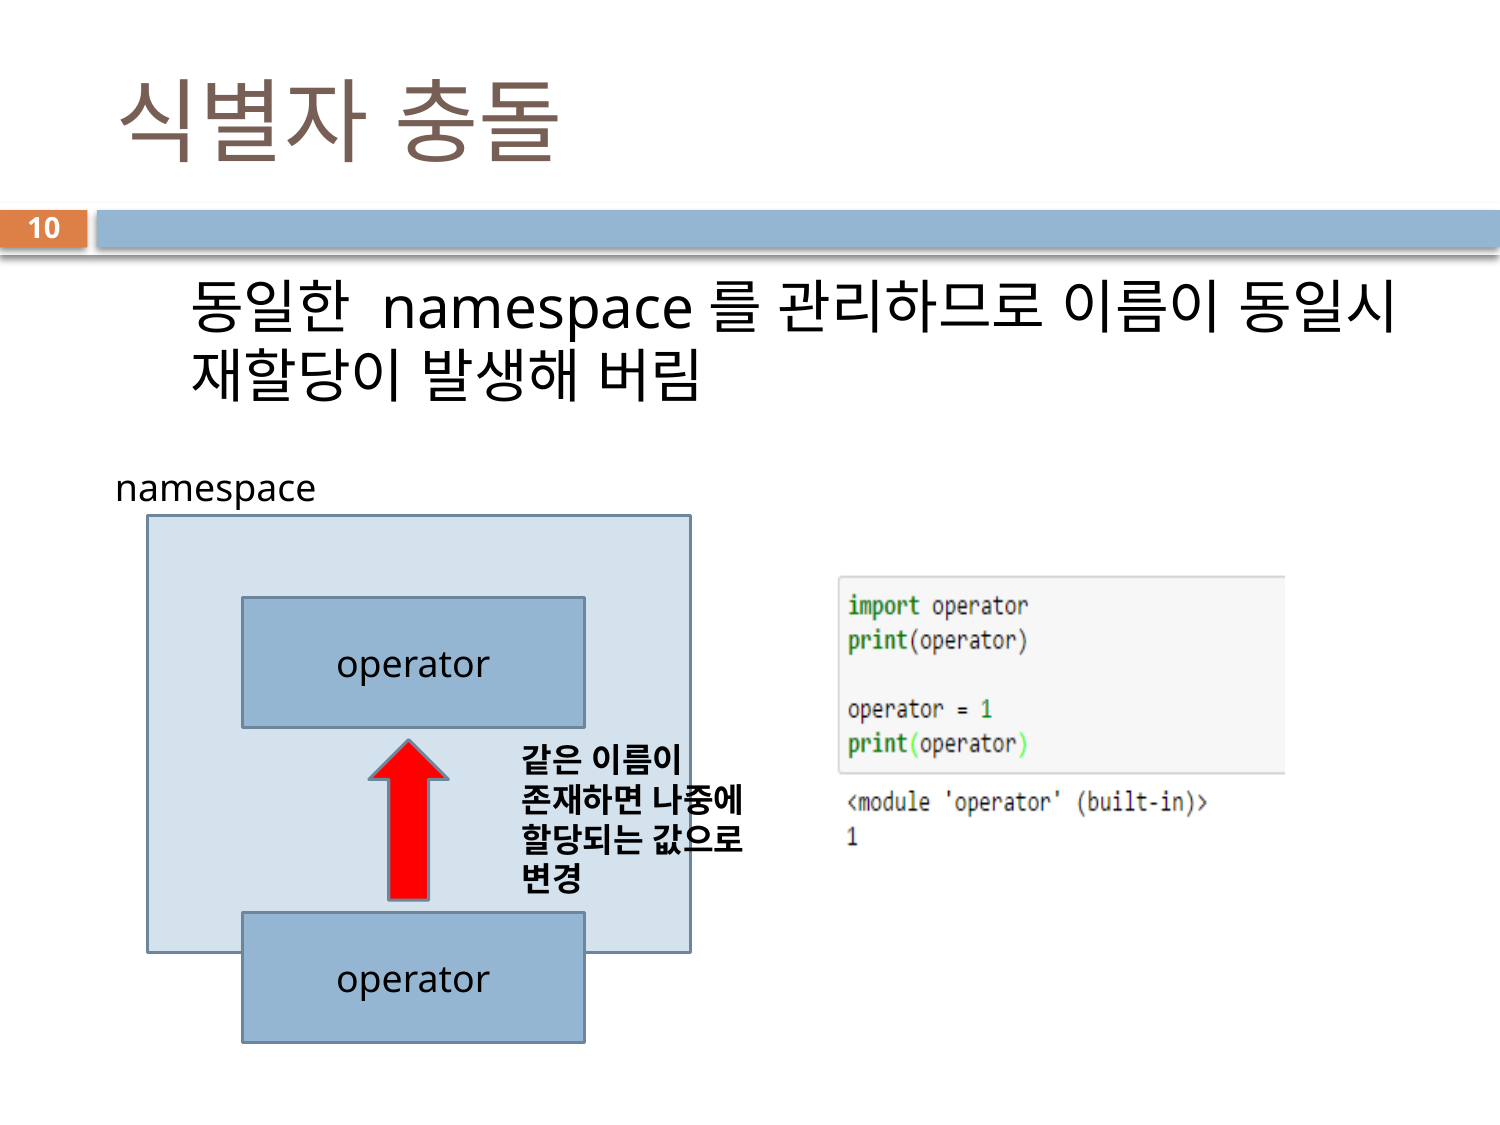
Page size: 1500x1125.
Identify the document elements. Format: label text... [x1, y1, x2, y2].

list 동일한 namespace를 관리하므로 이름이 동일시 재할당이 발생해 버림 [100, 262, 1438, 445]
text_box [367, 738, 450, 902]
picture [832, 550, 1285, 870]
slide_number 10 [0, 208, 88, 249]
text_box operator [241, 596, 586, 729]
text_box [146, 514, 692, 954]
title 식별자 충돌 [100, 37, 1438, 200]
text_box operator [241, 911, 586, 1044]
text_box 같은 이름이 존재하면 나중에 할당되는 값으로 변경 [507, 731, 791, 906]
text_box namespace [100, 456, 449, 516]
